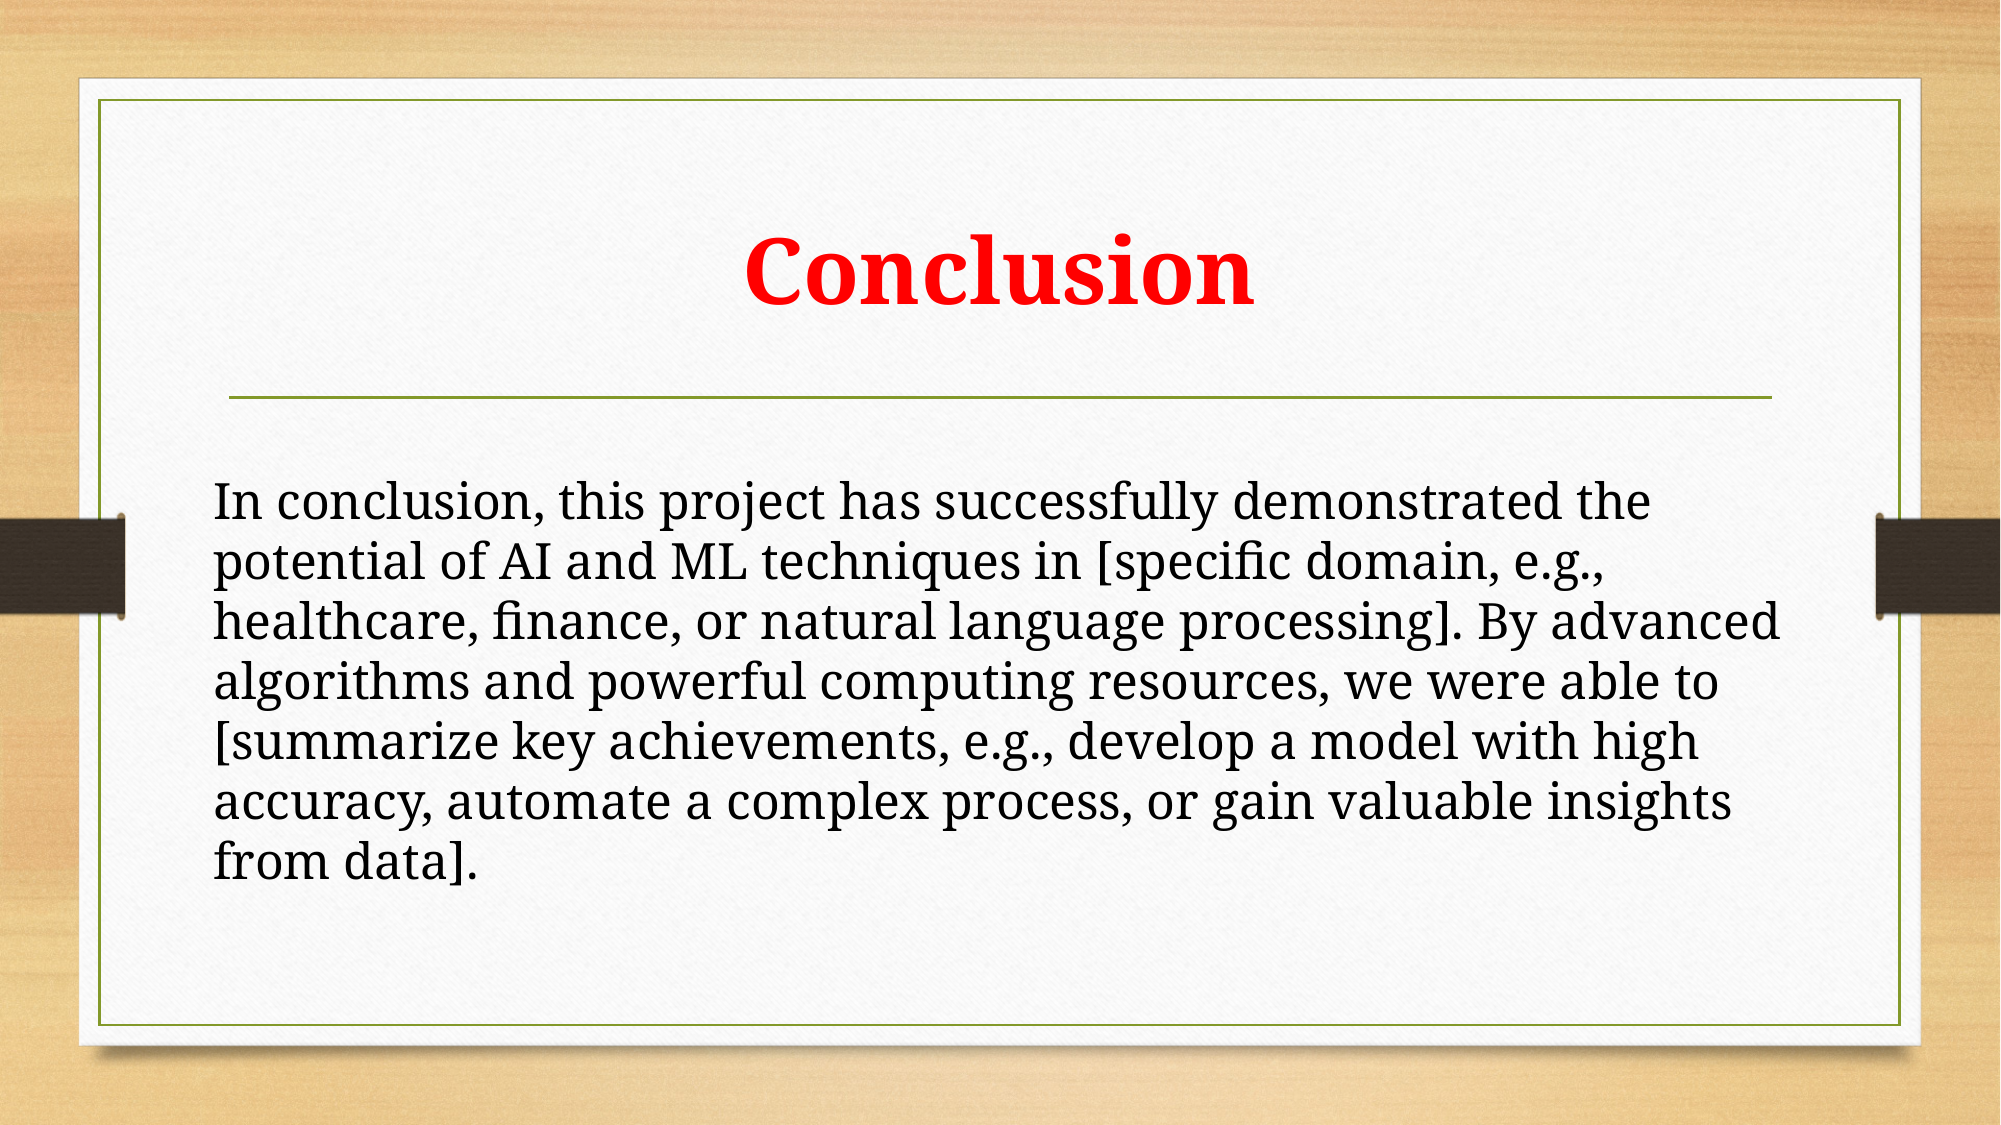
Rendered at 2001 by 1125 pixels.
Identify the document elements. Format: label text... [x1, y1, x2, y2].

picture [0, 0, 2001, 1125]
text_box In conclusion, this project has successfully demonstrated the potential of AI and ML techniques in [specific domain, e.g., healthcare, finance, or natural language processing]. By advanced algorithms and powerful computing resources, we were able to [summarize key achievements, e.g., develop a model with high accuracy, automate a complex process, or gain valuable insights from data]. [198, 462, 1813, 898]
title Conclusion [212, 161, 1788, 375]
